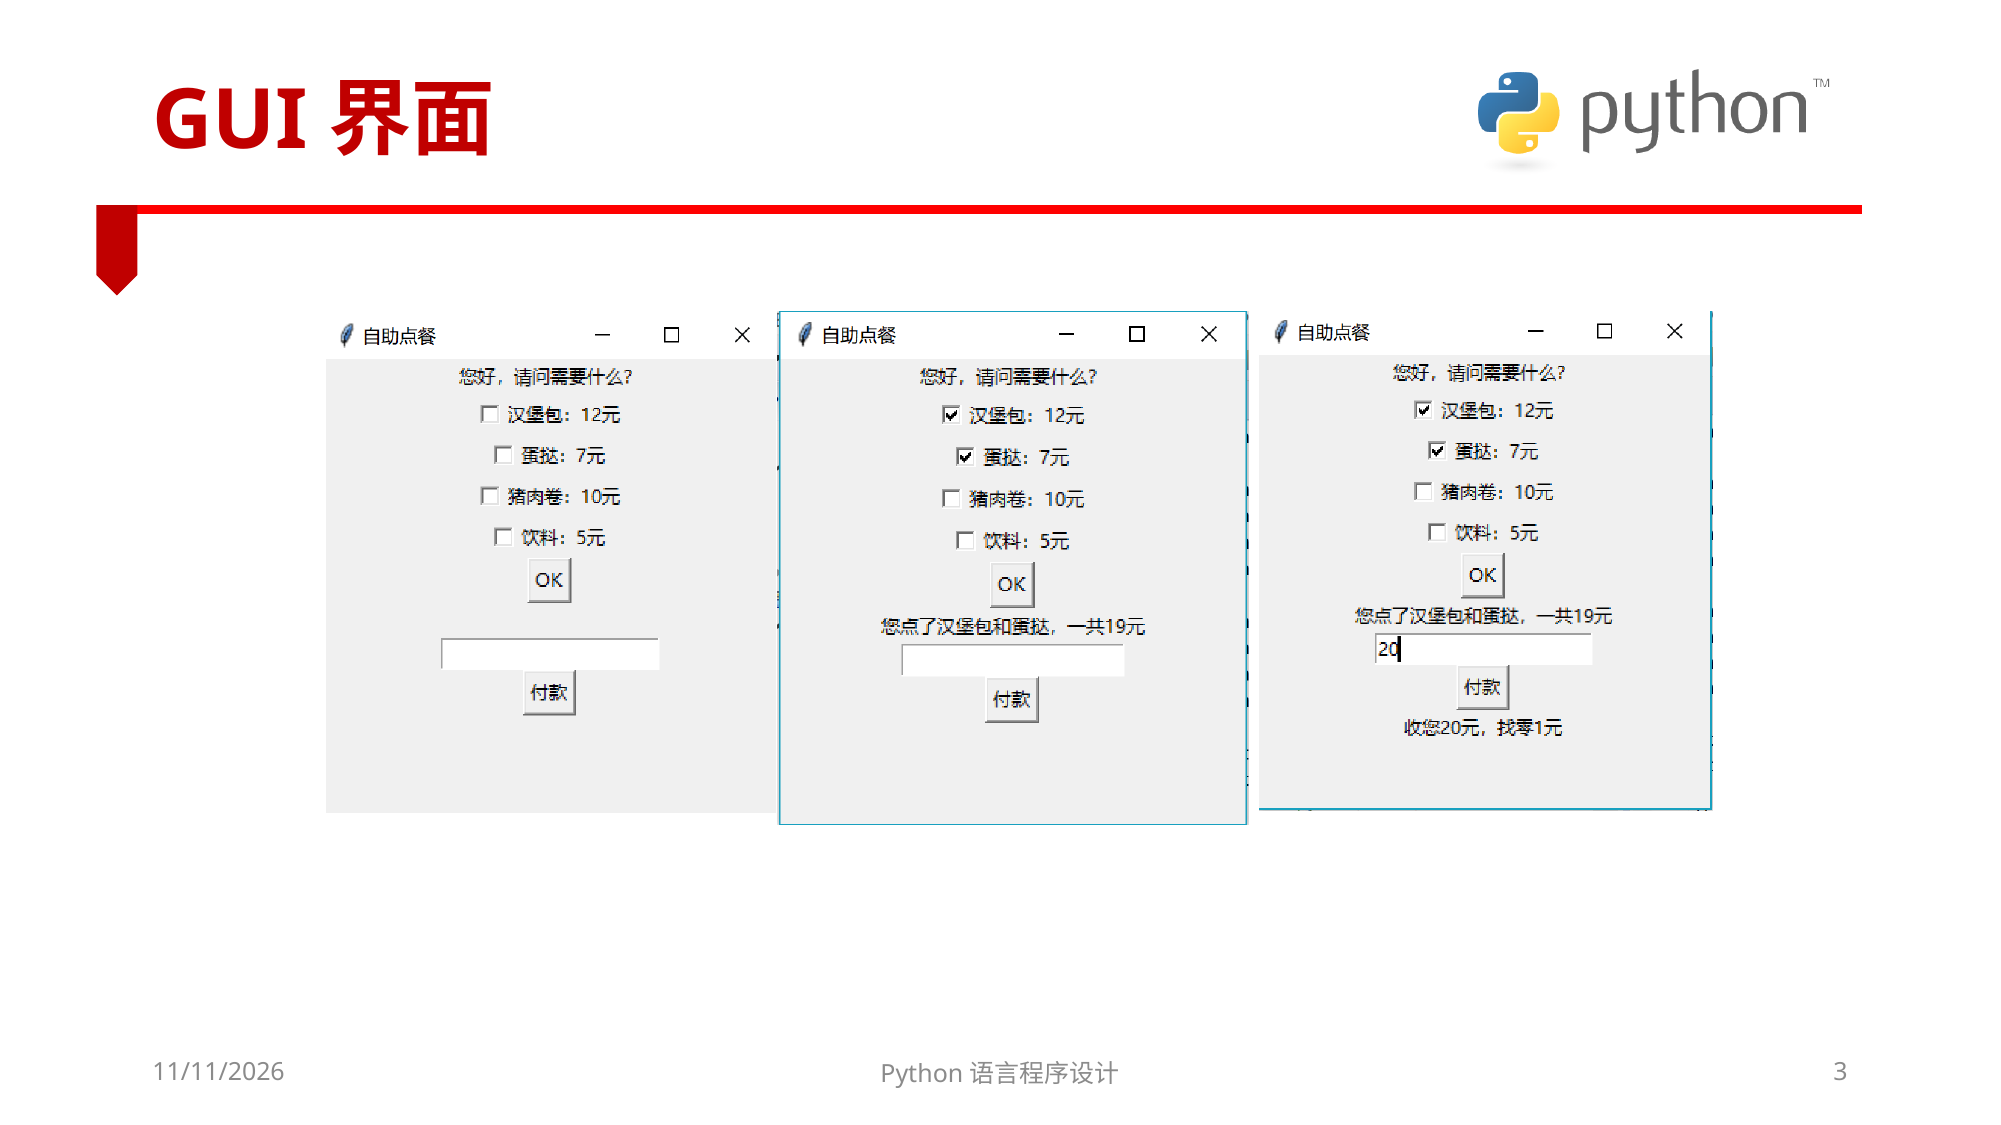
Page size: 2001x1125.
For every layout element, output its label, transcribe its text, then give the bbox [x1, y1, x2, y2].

picture [1259, 311, 1713, 811]
picture [777, 311, 1249, 825]
picture [1419, 47, 1863, 197]
slide_number 3 [1412, 1042, 1863, 1103]
title GUI界面 [137, 53, 1436, 191]
picture [326, 314, 776, 813]
footer Python语言程序设计 [662, 1042, 1338, 1103]
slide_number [137, 1042, 588, 1103]
